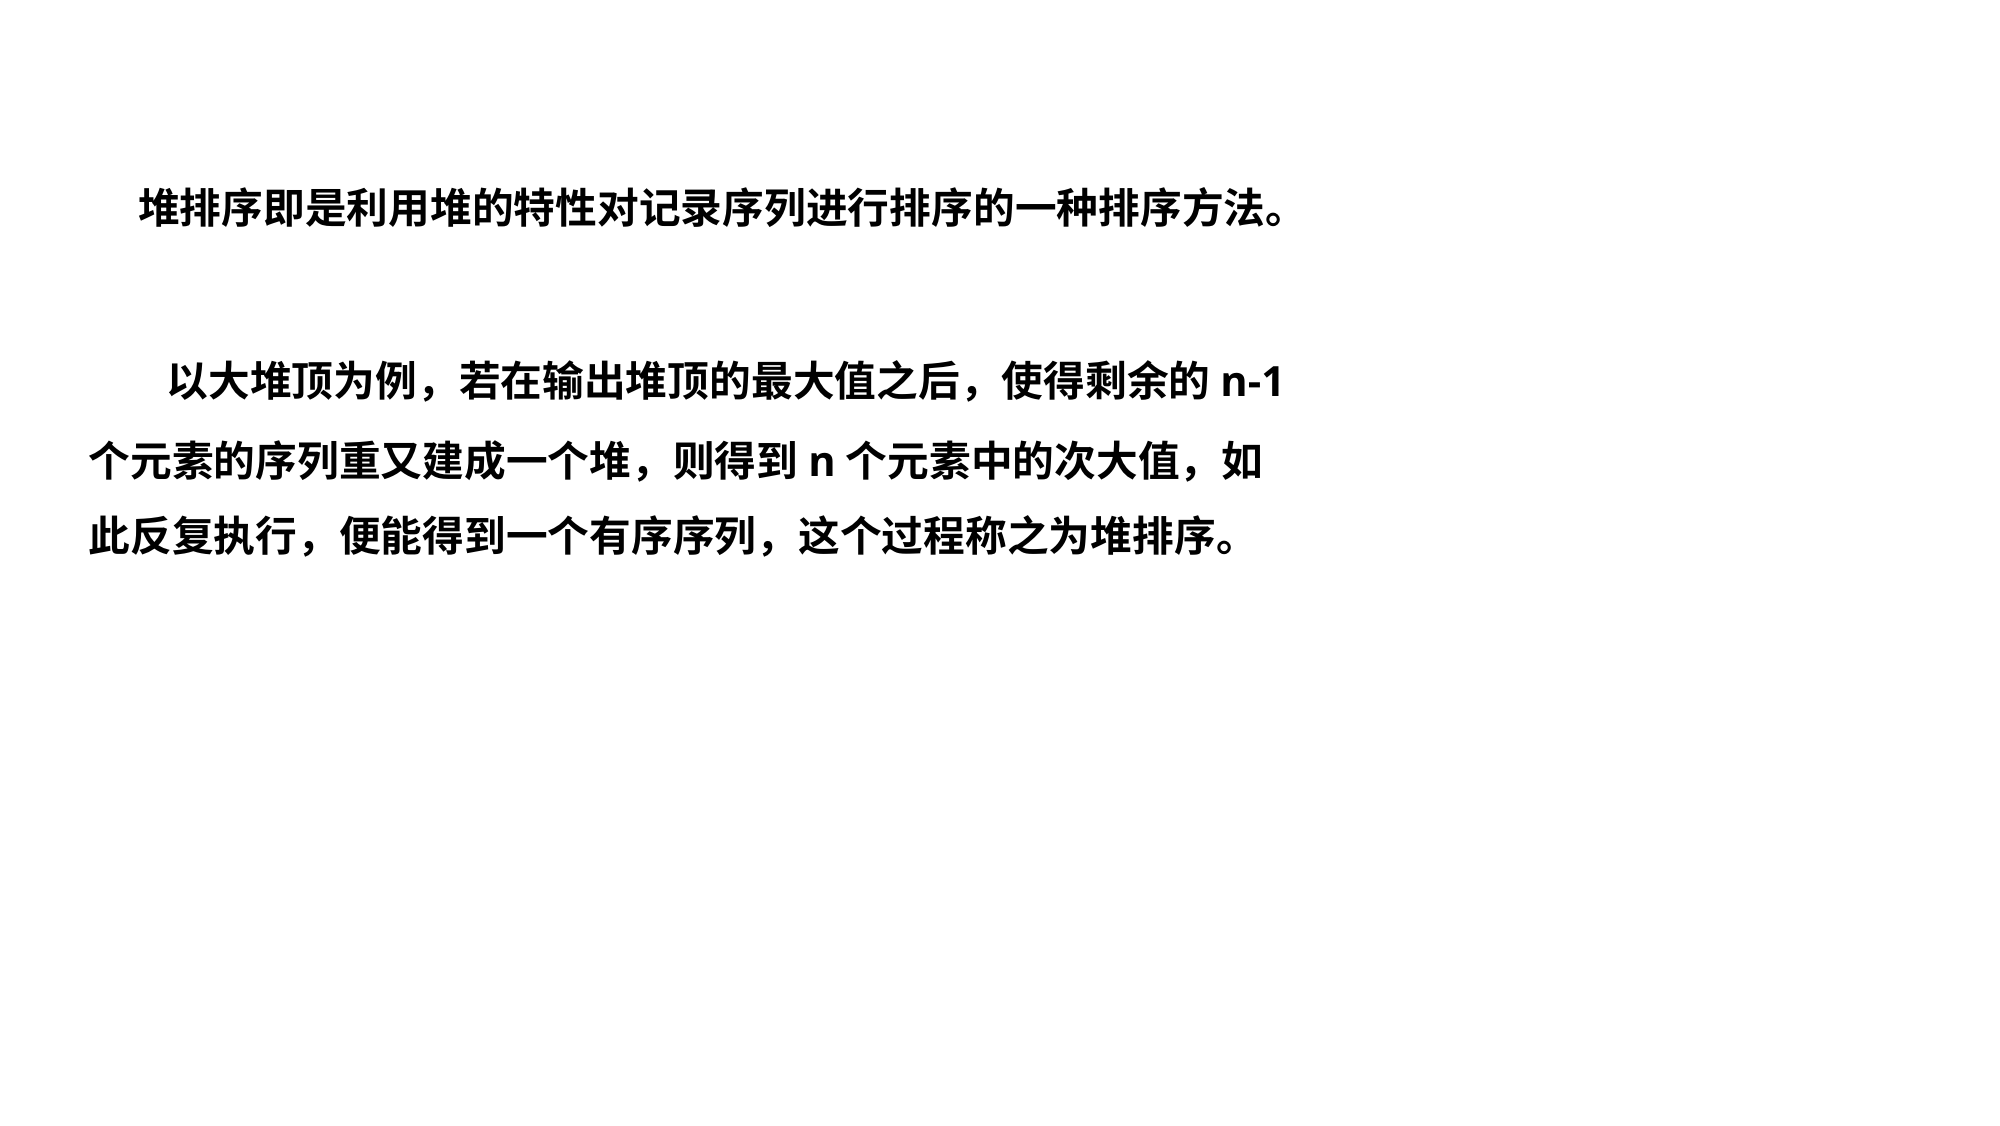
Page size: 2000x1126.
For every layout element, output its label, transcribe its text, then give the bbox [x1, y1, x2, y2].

text_box 以大堆顶为例，若在输出堆顶的最大值之后，使得剩余的n-1个元素的序列重又建成一个堆，则得到n个元素中的次大值，如此反复执行，便能得到一个有序序列，这个过程称之为堆排序。 [73, 279, 1302, 568]
text_box 堆排序即是利用堆的特性对记录序列进行排序的一种排序方法。 [123, 164, 1340, 240]
